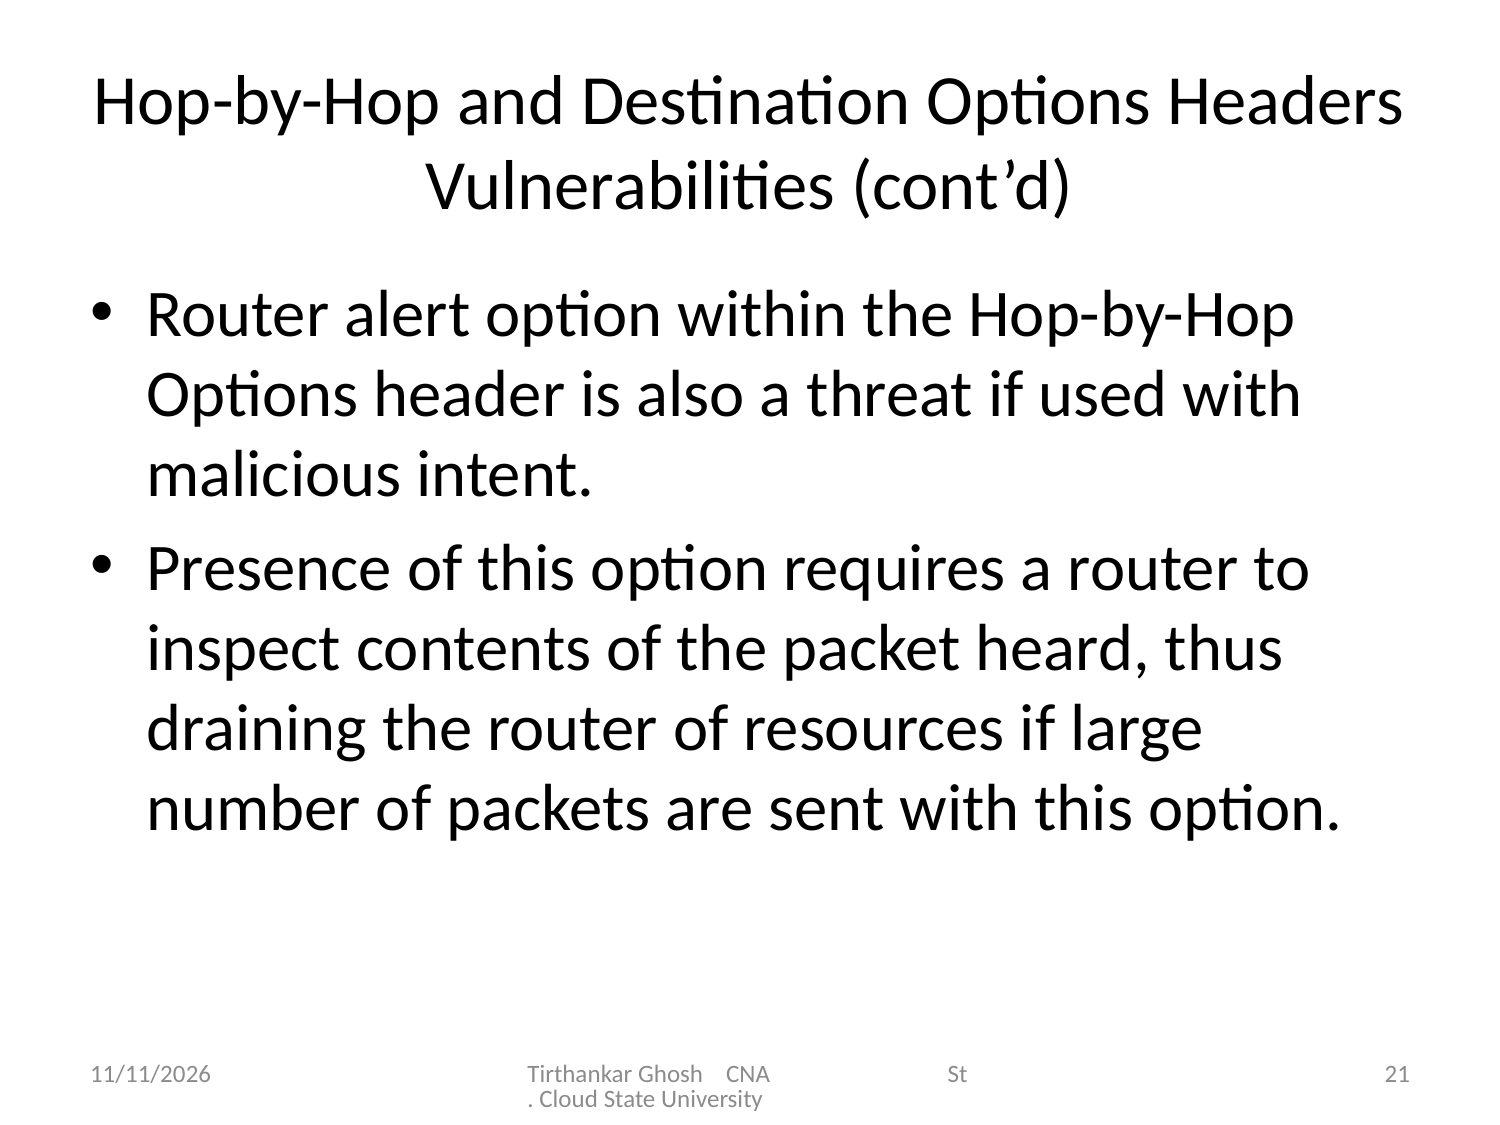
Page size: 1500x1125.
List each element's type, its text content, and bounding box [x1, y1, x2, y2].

slide_number 21 [1074, 1042, 1425, 1103]
footer Tirthankar Ghosh CNA St. Cloud State University [512, 1042, 988, 1103]
list Router alert option within the Hop-by-Hop Options header is also a threat if used with malicious intent. Presence of this option requires a router to inspect contents of the packet heard, thus draining the router of resources if large number of packets are sent with this option. [75, 262, 1425, 1005]
title Hop-by-Hop and Destination Options Headers Vulnerabilities (cont’d) [75, 45, 1425, 233]
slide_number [75, 1042, 425, 1103]
